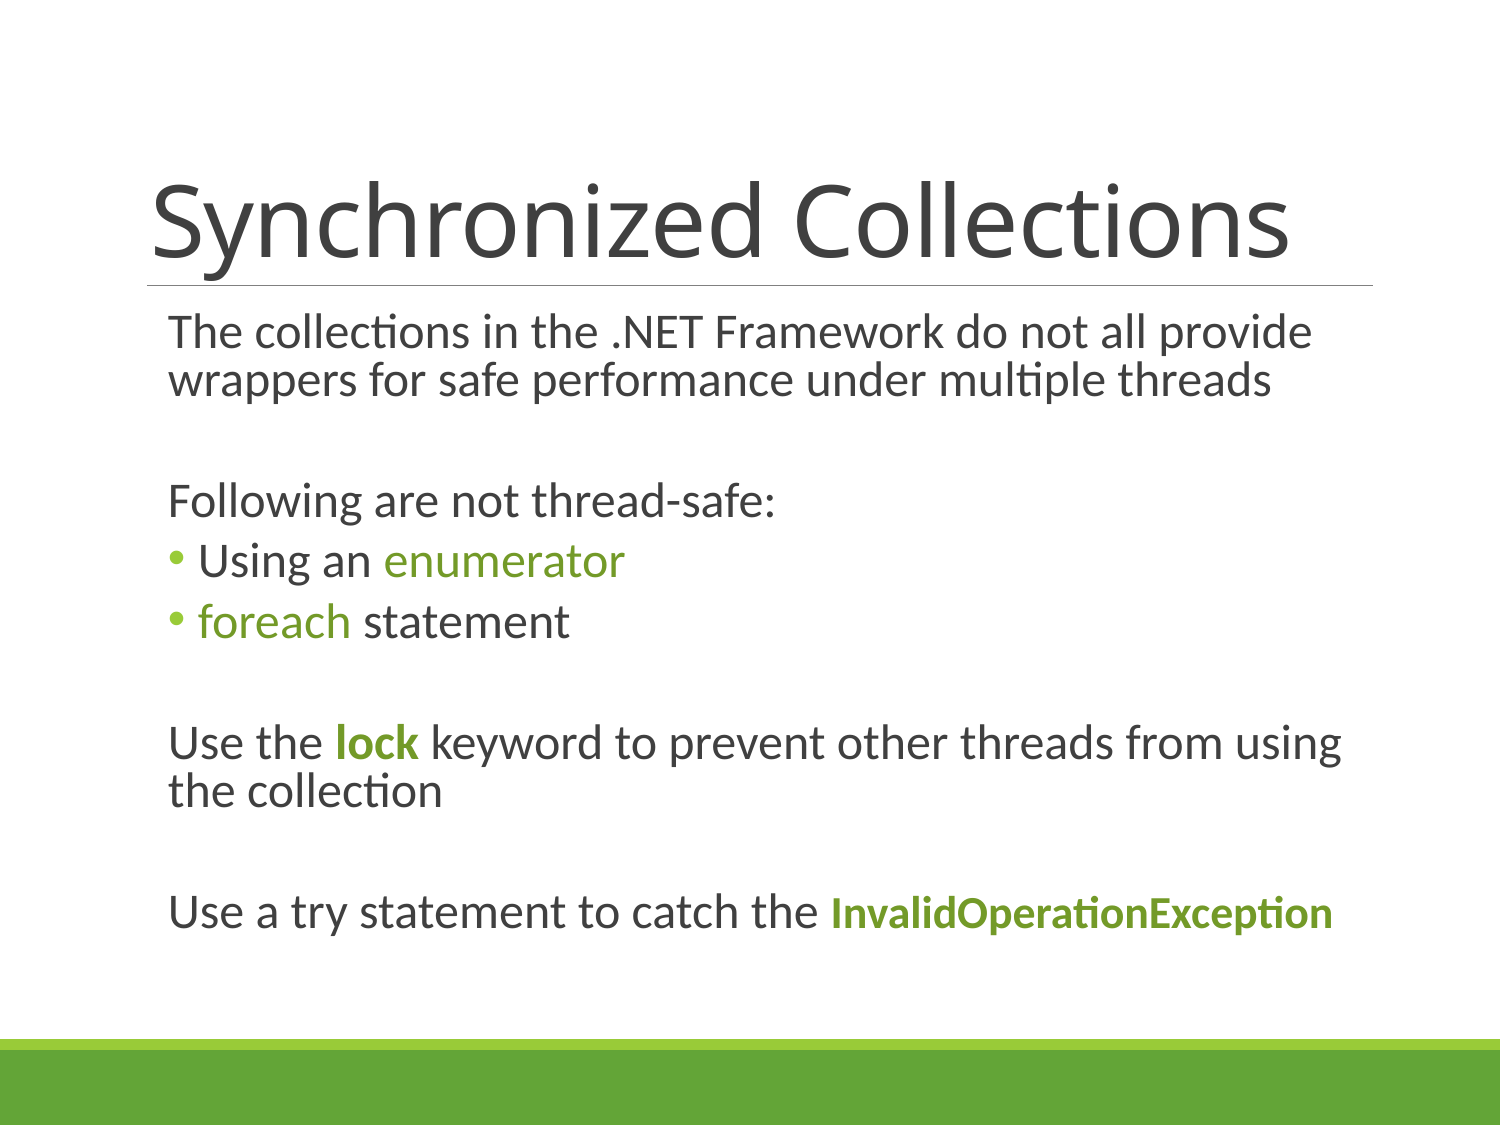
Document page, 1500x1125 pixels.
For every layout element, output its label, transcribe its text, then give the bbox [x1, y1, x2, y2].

title Synchronized Collections [135, 47, 1373, 285]
list The collections in the .NET Framework do not all provide wrappers for safe performance under multiple threads Following are not thread-safe: Using an enumerator foreach statement Use the lock keyword to prevent other threads from using the collection Use a try statement to catch the InvalidOperationException [135, 302, 1373, 963]
